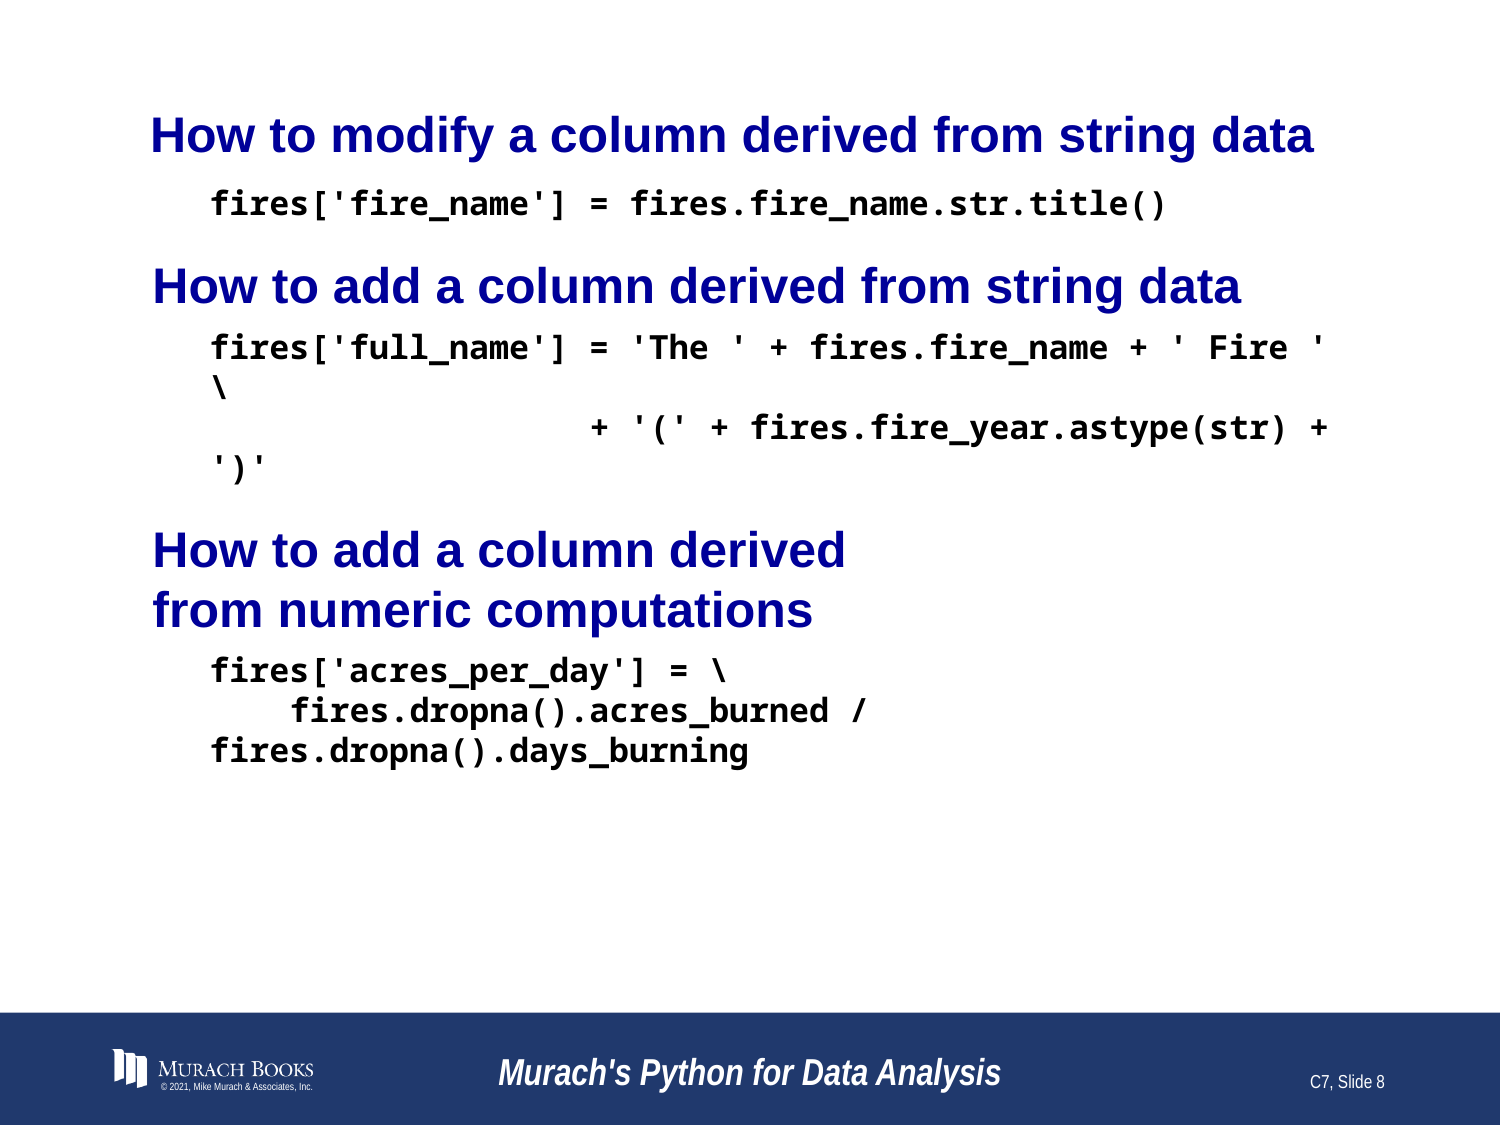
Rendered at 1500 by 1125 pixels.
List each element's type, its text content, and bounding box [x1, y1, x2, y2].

slide_number C7, Slide 8 [1087, 1025, 1400, 1100]
list fires['fire_name'] = fires.fire_name.str.title() How to add a column derived from string data fires['full_name'] = 'The ' + fires.fire_name + ' Fire ' \ + '(' + fires.fire_year.astype(str) + ')' How to add a column derived from numeric computations fires['acres_per_day'] = \ fires.dropna().acres_burned / fires.dropna().days_burning [137, 174, 1350, 975]
slide_number Murach's Python for Data Analysis [463, 1025, 1050, 1100]
title How to modify a column derived from string data [150, 102, 1350, 164]
footer © 2021, Mike Murach & Associates, Inc. [12, 1025, 463, 1100]
